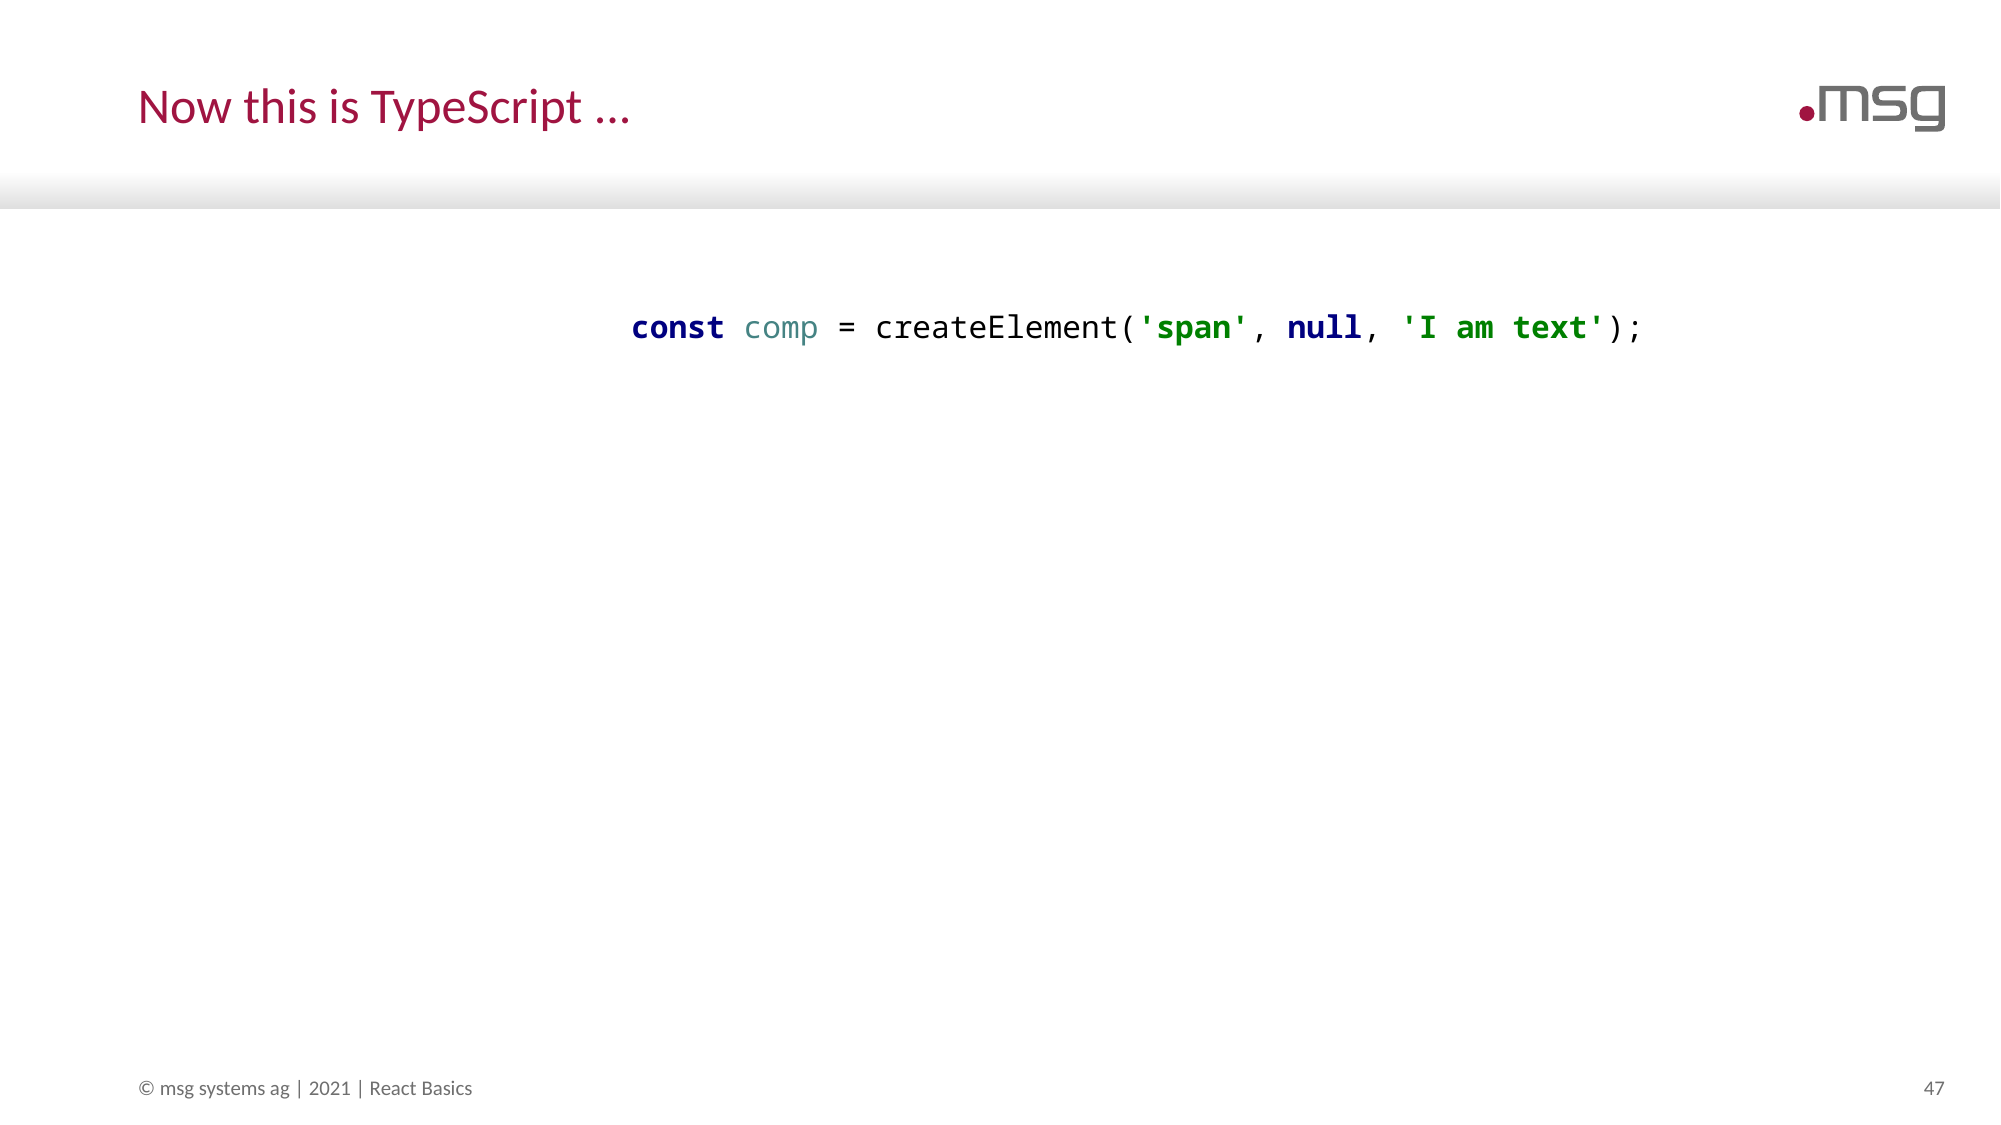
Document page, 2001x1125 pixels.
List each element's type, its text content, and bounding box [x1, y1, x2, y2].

slide_number 47 [1862, 1071, 1945, 1104]
text_box const comp = createElement('span', null, 'I am text'); [616, 262, 1660, 353]
footer © msg systems ag | 2021 | React Basics [138, 1071, 1338, 1104]
title Now this is TypeScript ... [138, 80, 1733, 209]
